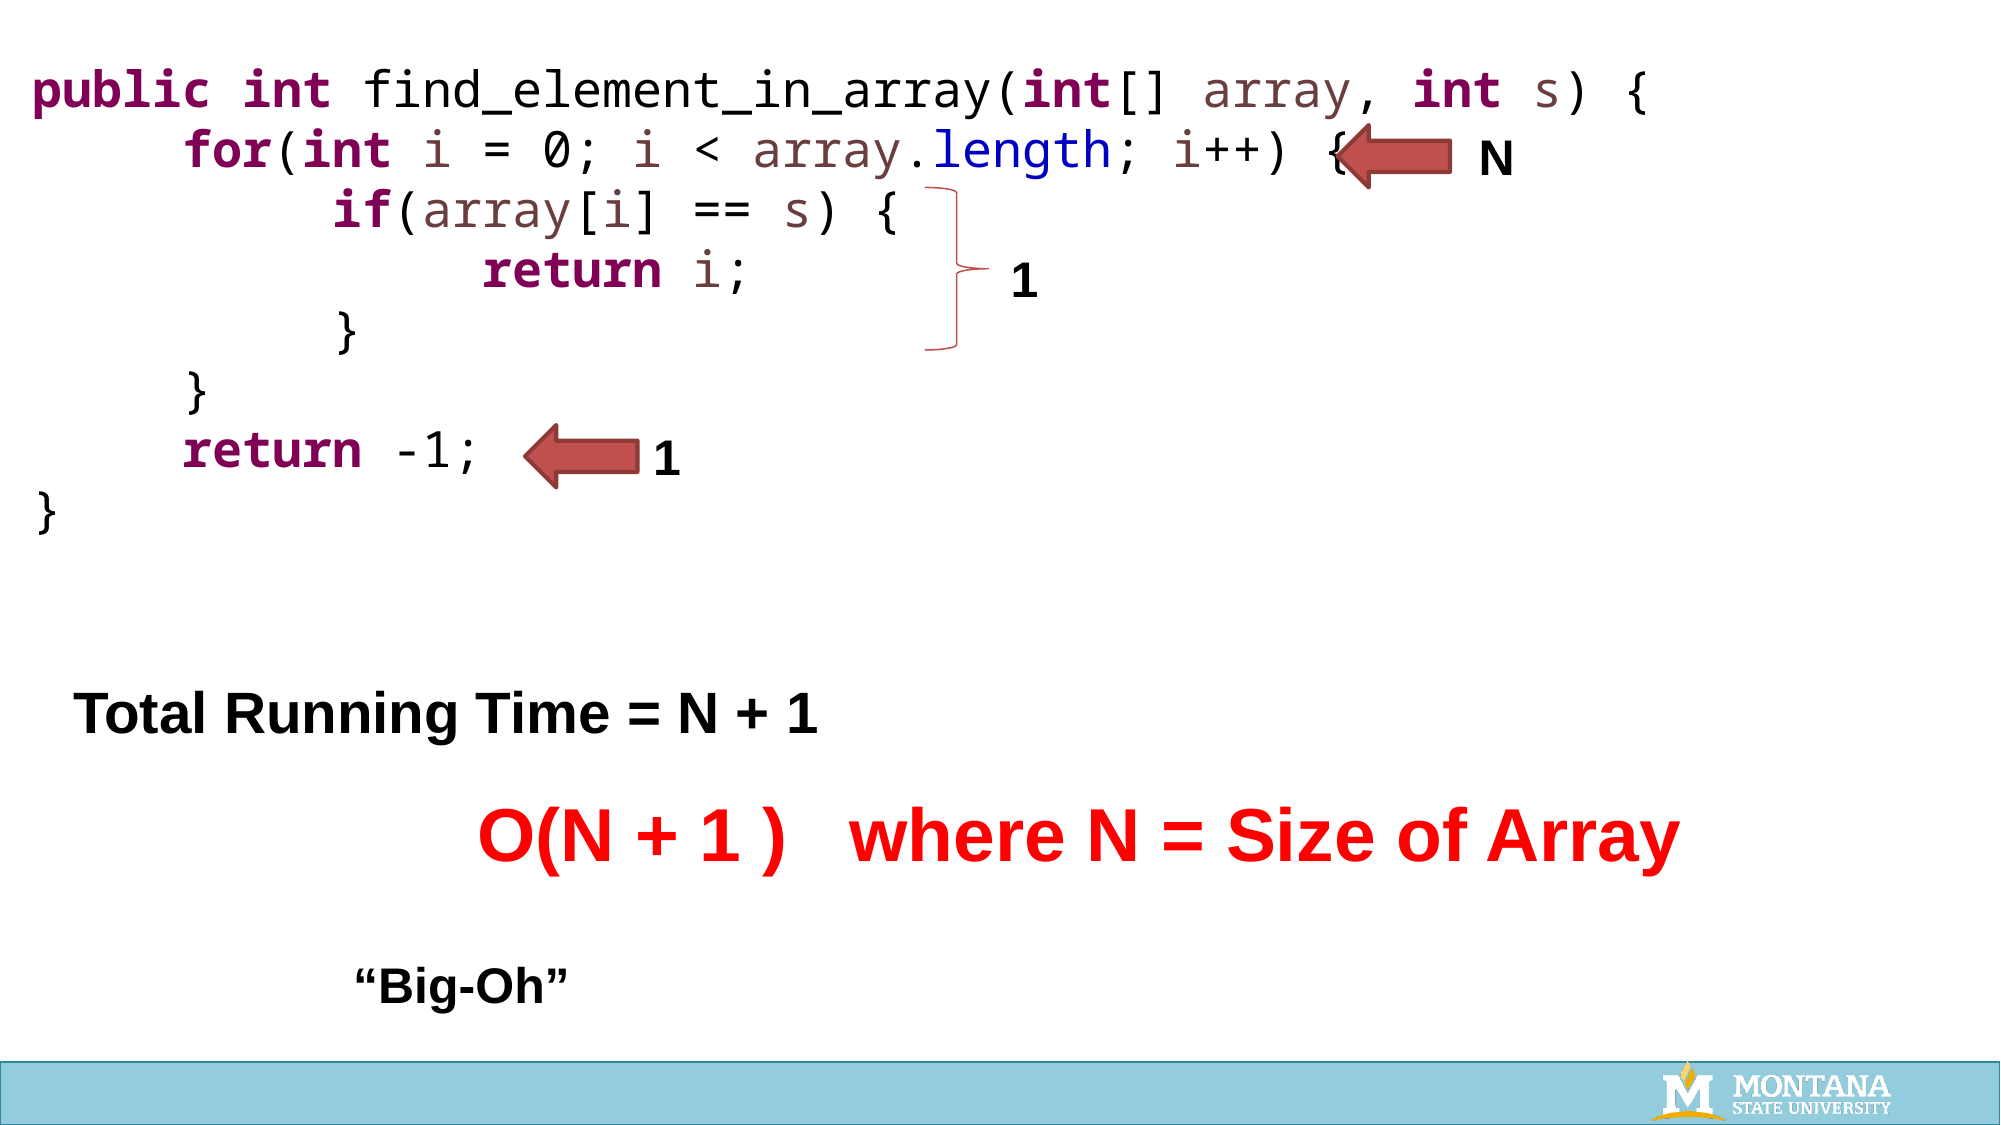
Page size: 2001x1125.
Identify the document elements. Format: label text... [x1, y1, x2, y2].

text_box [522, 423, 638, 490]
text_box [1892, 1060, 2000, 1125]
text_box [1335, 123, 1453, 190]
text_box N [1463, 118, 1530, 194]
text_box [924, 186, 990, 351]
text_box Total Running Time = N + 1 [58, 667, 867, 753]
text_box O(N + 1 ) where N = Size of Array [462, 779, 1775, 884]
text_box “Big-Oh” [338, 946, 585, 1022]
text_box 1 [638, 418, 696, 494]
text_box 1 [995, 239, 1054, 315]
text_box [0, 1060, 1647, 1125]
text_box public int find_element_in_array(int[] array, int s) { for(int i = 0; i < array.length; i++) { if(array[i] == s) { return i; } } return -1; } [17, 49, 1668, 605]
picture [1649, 1060, 1892, 1122]
